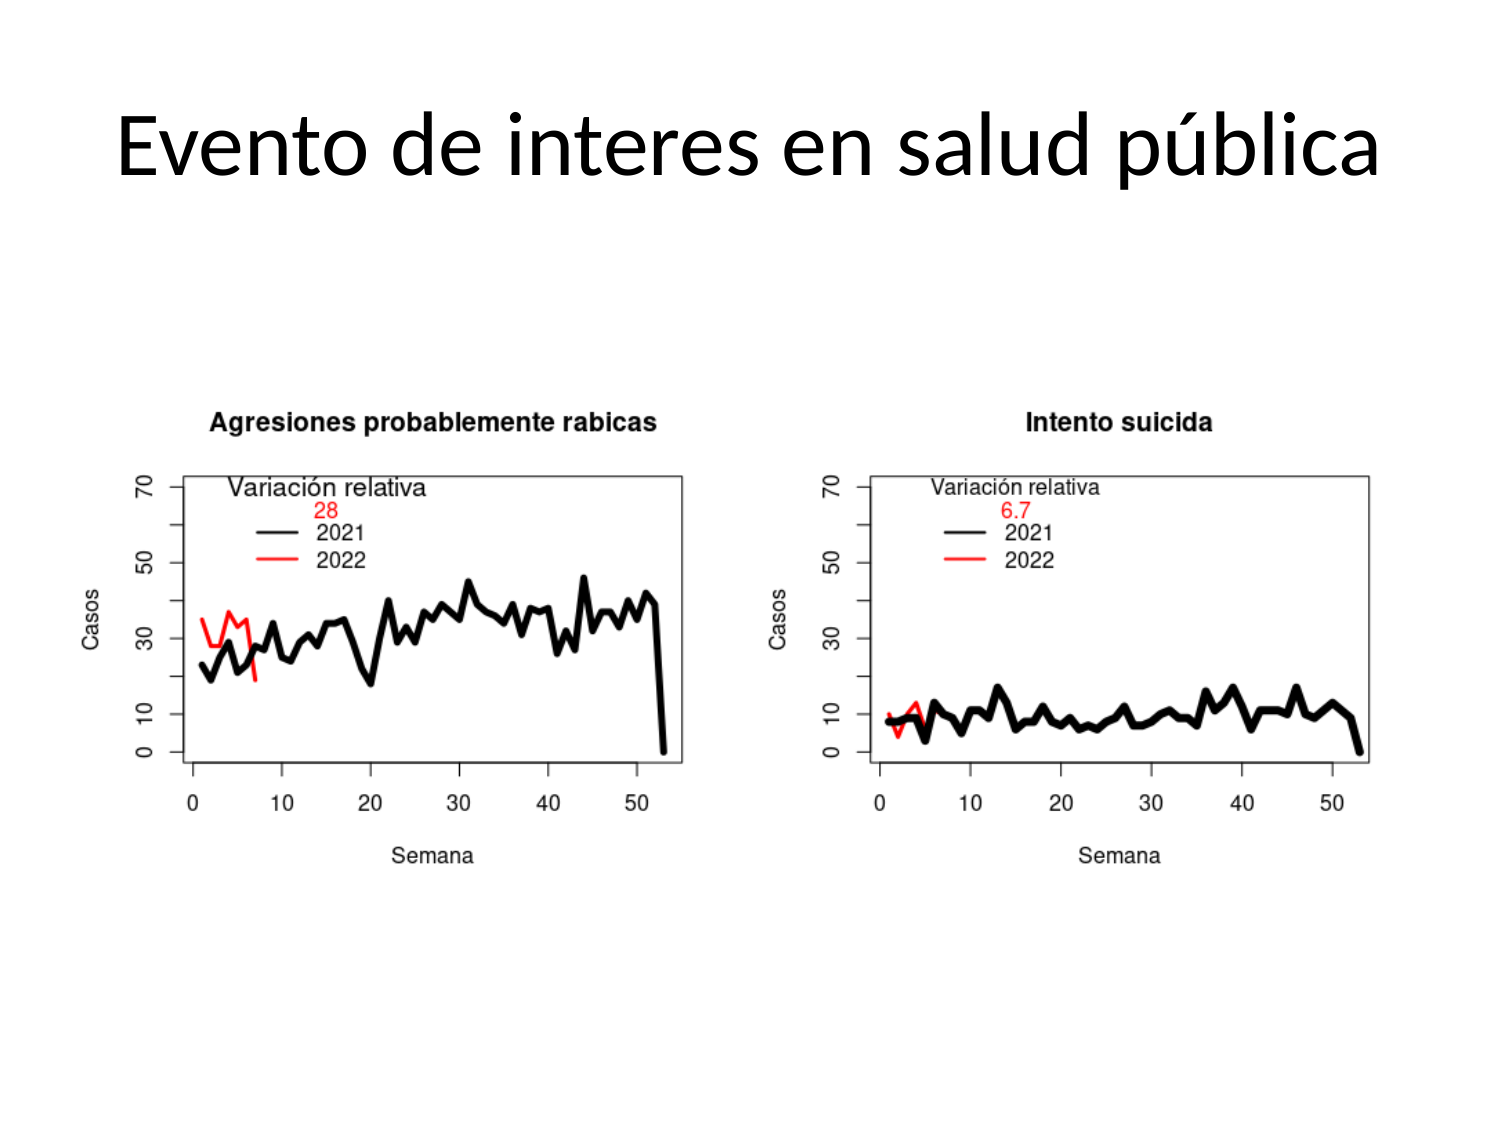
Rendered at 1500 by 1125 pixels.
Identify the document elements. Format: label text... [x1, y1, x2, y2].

title Evento de interes en salud pública [75, 45, 1425, 233]
picture [74, 368, 738, 899]
picture [762, 368, 1426, 899]
